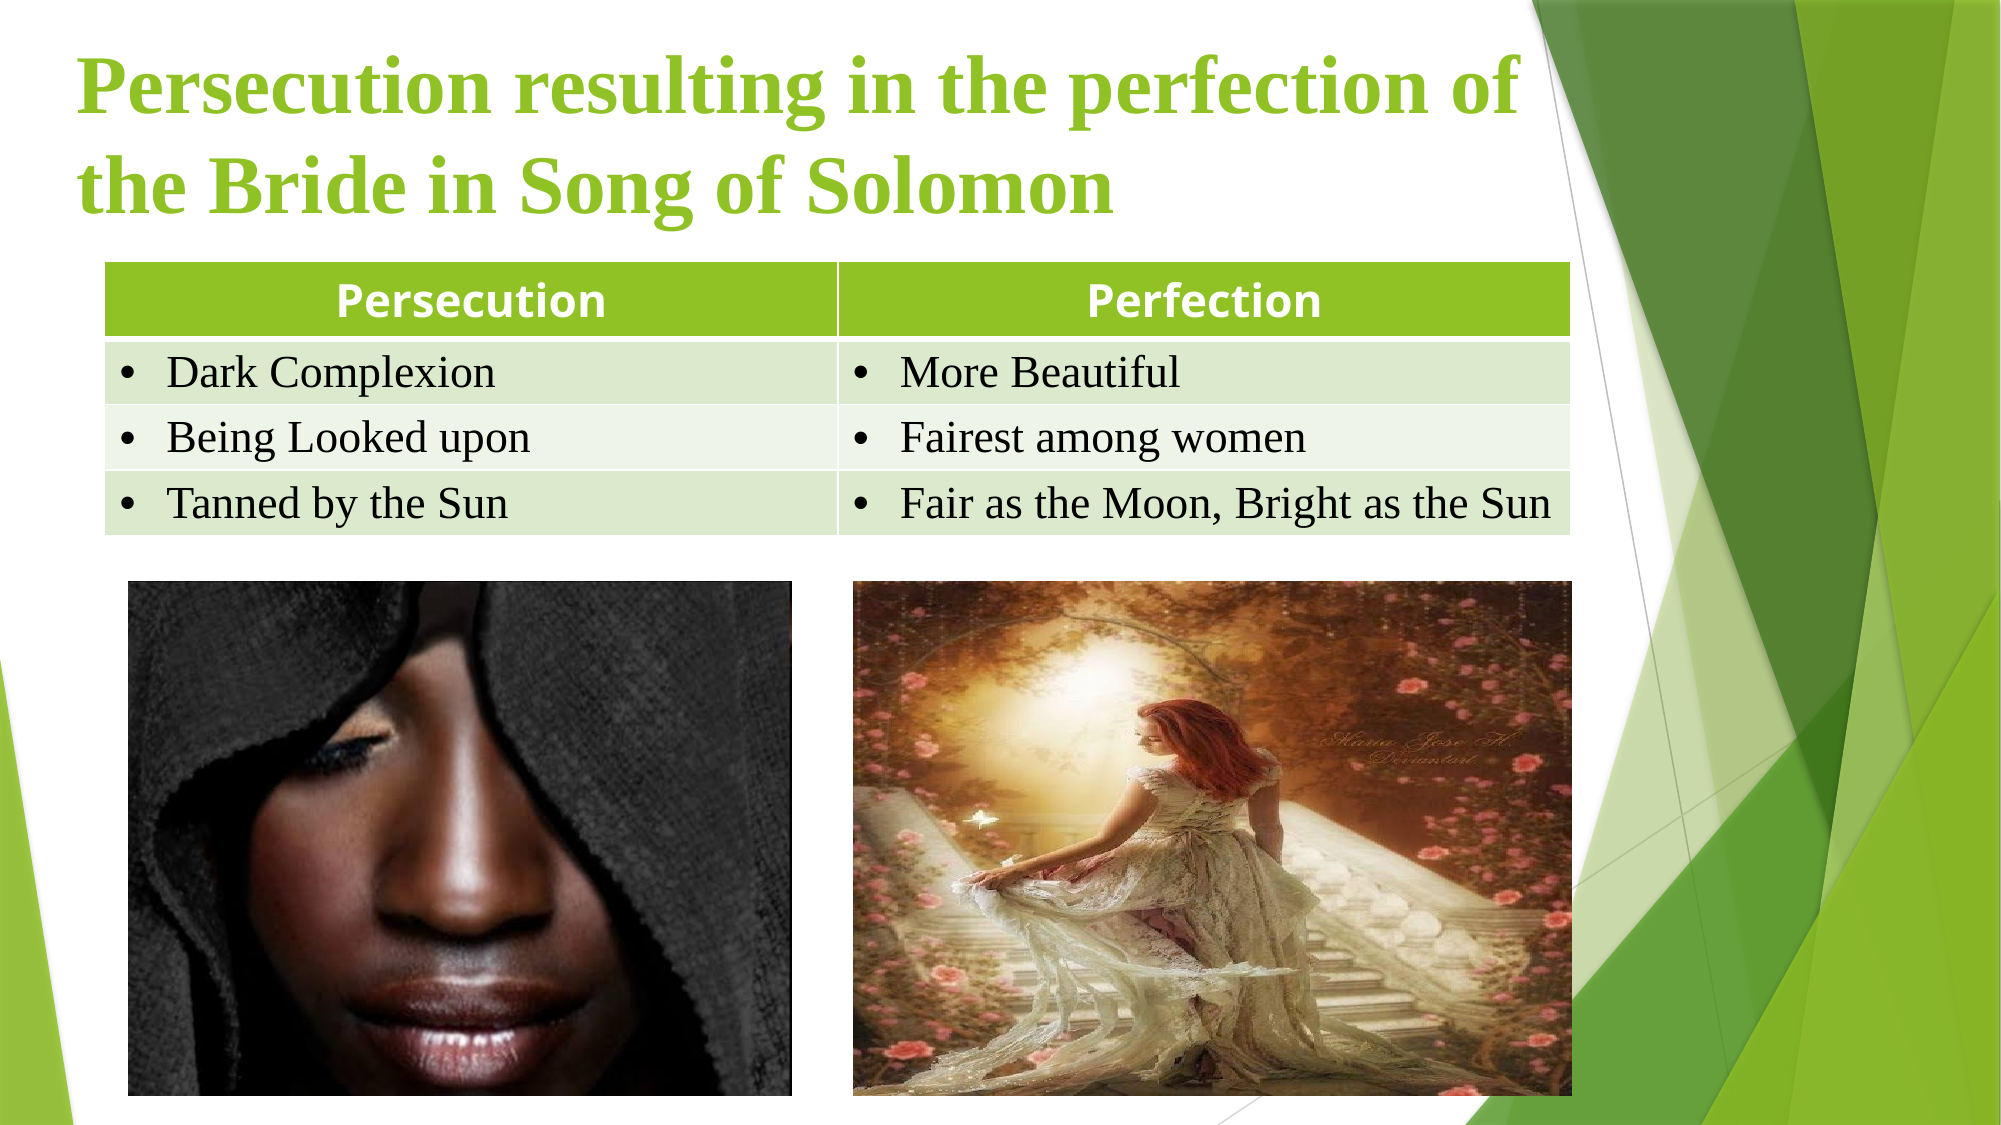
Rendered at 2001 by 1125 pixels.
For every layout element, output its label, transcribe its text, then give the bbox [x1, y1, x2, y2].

text_box Persecution resulting in the perfection of the Bride in Song of Solomon [62, 22, 1614, 238]
table_cell Tanned by the Sun [105, 471, 837, 535]
table_header Perfection [839, 262, 1570, 336]
table_cell More Beautiful [839, 342, 1570, 404]
table_header Persecution [105, 262, 837, 336]
table_cell Fairest among women [839, 405, 1570, 469]
table_cell Being Looked upon [105, 405, 837, 469]
picture [128, 580, 792, 1096]
table_cell Fair as the Moon, Bright as the Sun [839, 471, 1570, 535]
picture [852, 580, 1572, 1096]
table_cell Dark Complexion [105, 342, 837, 404]
